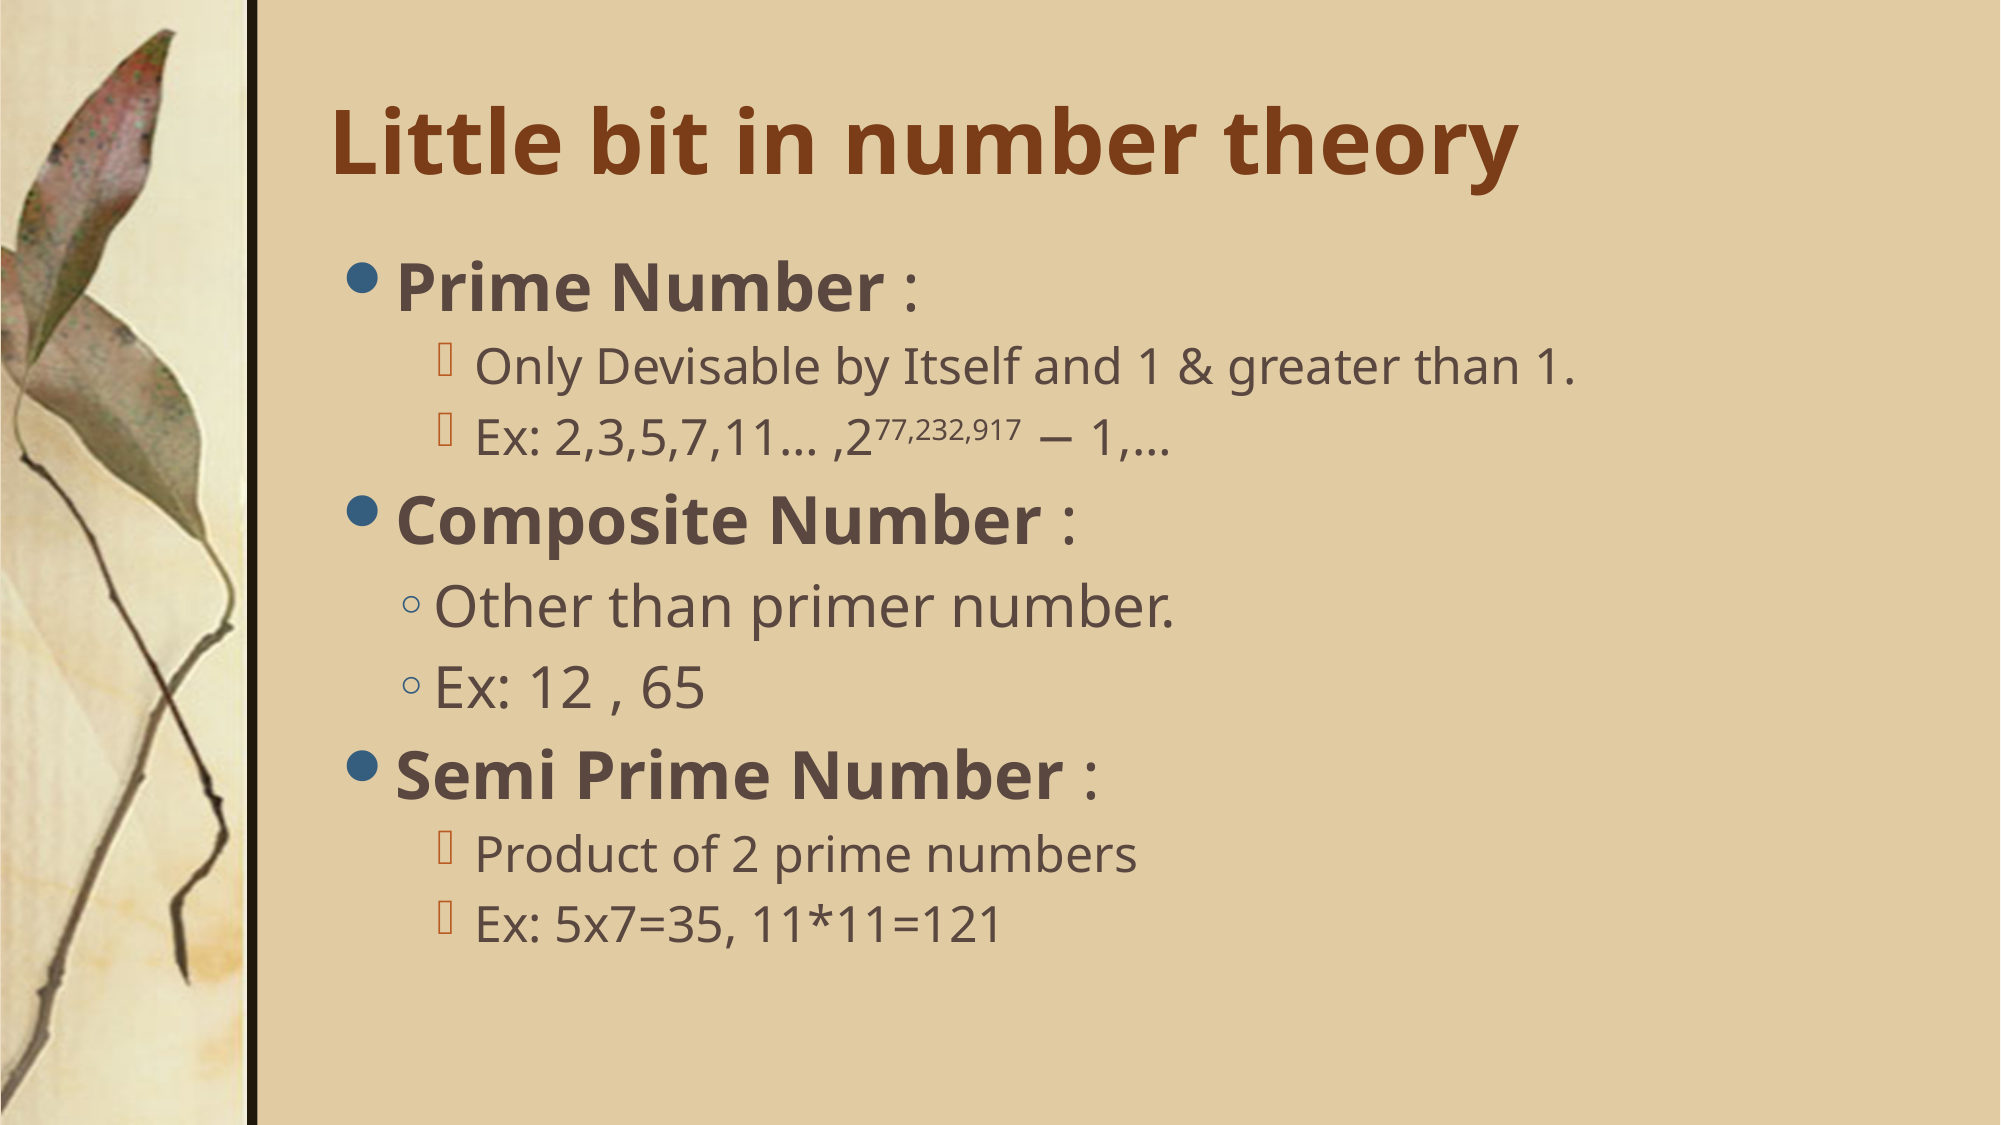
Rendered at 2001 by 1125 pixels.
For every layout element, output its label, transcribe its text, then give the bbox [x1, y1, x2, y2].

list Prime Number : Only Devisable by Itself and 1 & greater than 1. Ex: 2,3,5,7,11… ,277,232,917 − 1,… Composite Number : Other than primer number. Ex: 12 , 65 Semi Prime Number : Product of 2 prime numbers Ex: 5x7=35, 11*11=121 [313, 237, 1954, 1025]
title Little bit in number theory [313, 45, 1954, 233]
picture [1, 0, 247, 1125]
